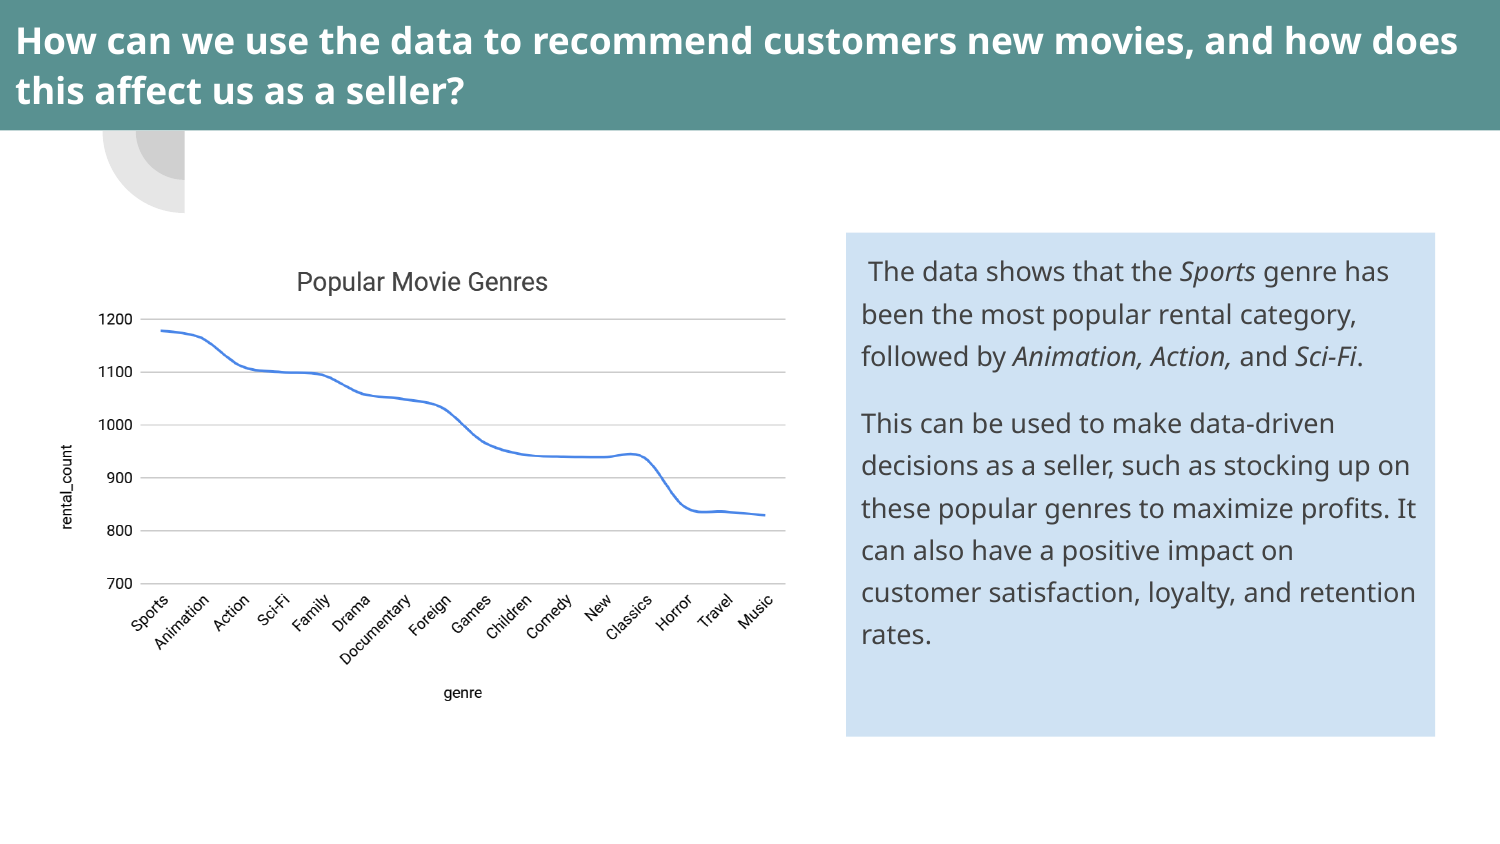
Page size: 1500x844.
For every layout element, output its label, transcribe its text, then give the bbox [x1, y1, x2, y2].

title How can we use the data to recommend customers new movies, and how does this affect us as a seller? [0, 0, 1500, 131]
picture [35, 245, 809, 724]
list The data shows that the Sports genre has been the most popular rental category, followed by Animation, Action, and Sci-Fi. This can be used to make data-driven decisions as a seller, such as stocking up on these popular genres to maximize profits. It can also have a positive impact on customer satisfaction, loyalty, and retention rates. [846, 232, 1436, 737]
